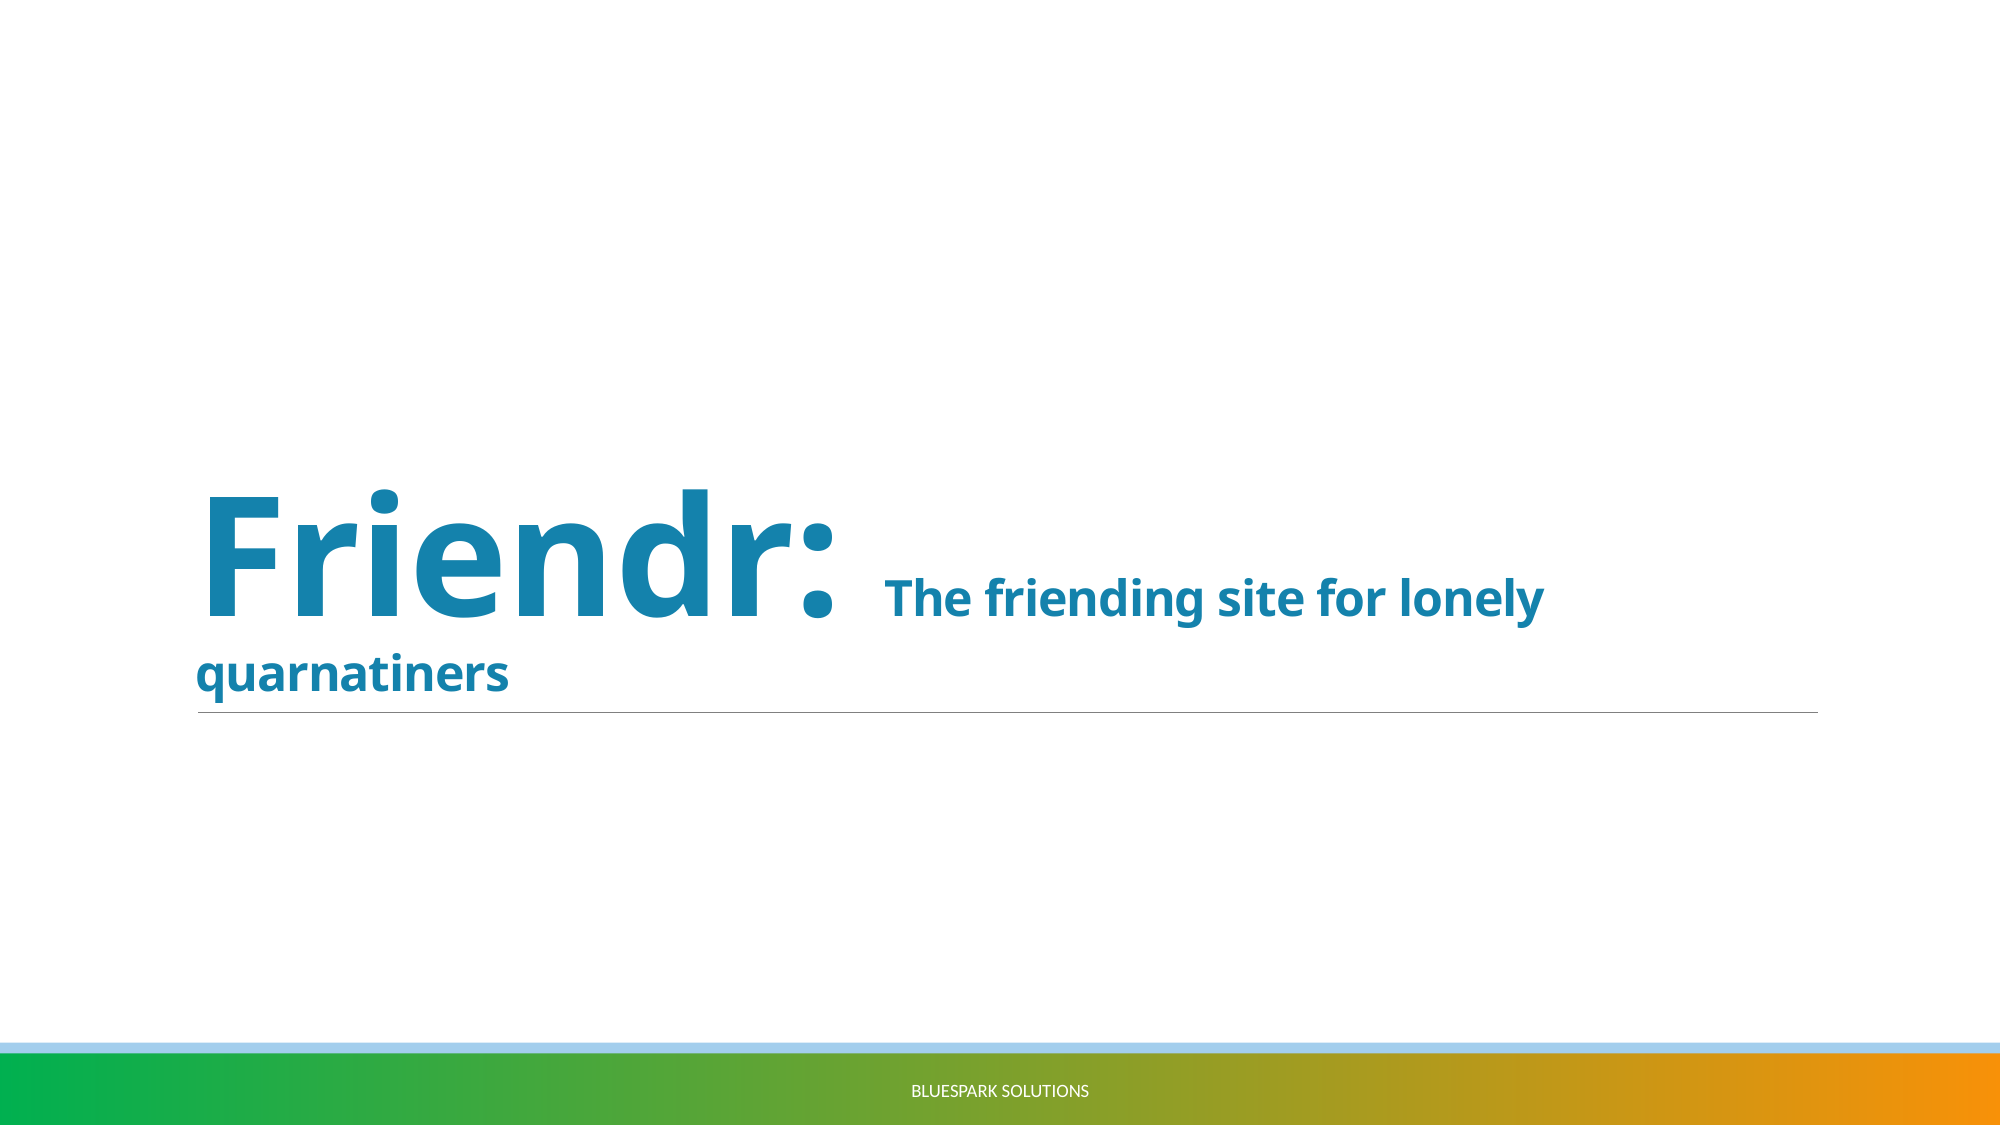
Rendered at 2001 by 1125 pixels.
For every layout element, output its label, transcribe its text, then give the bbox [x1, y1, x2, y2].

footer BlueSpark Solutions [604, 1059, 1396, 1120]
title Friendr: The friending site for lonely quarnatiners [180, 124, 1830, 710]
